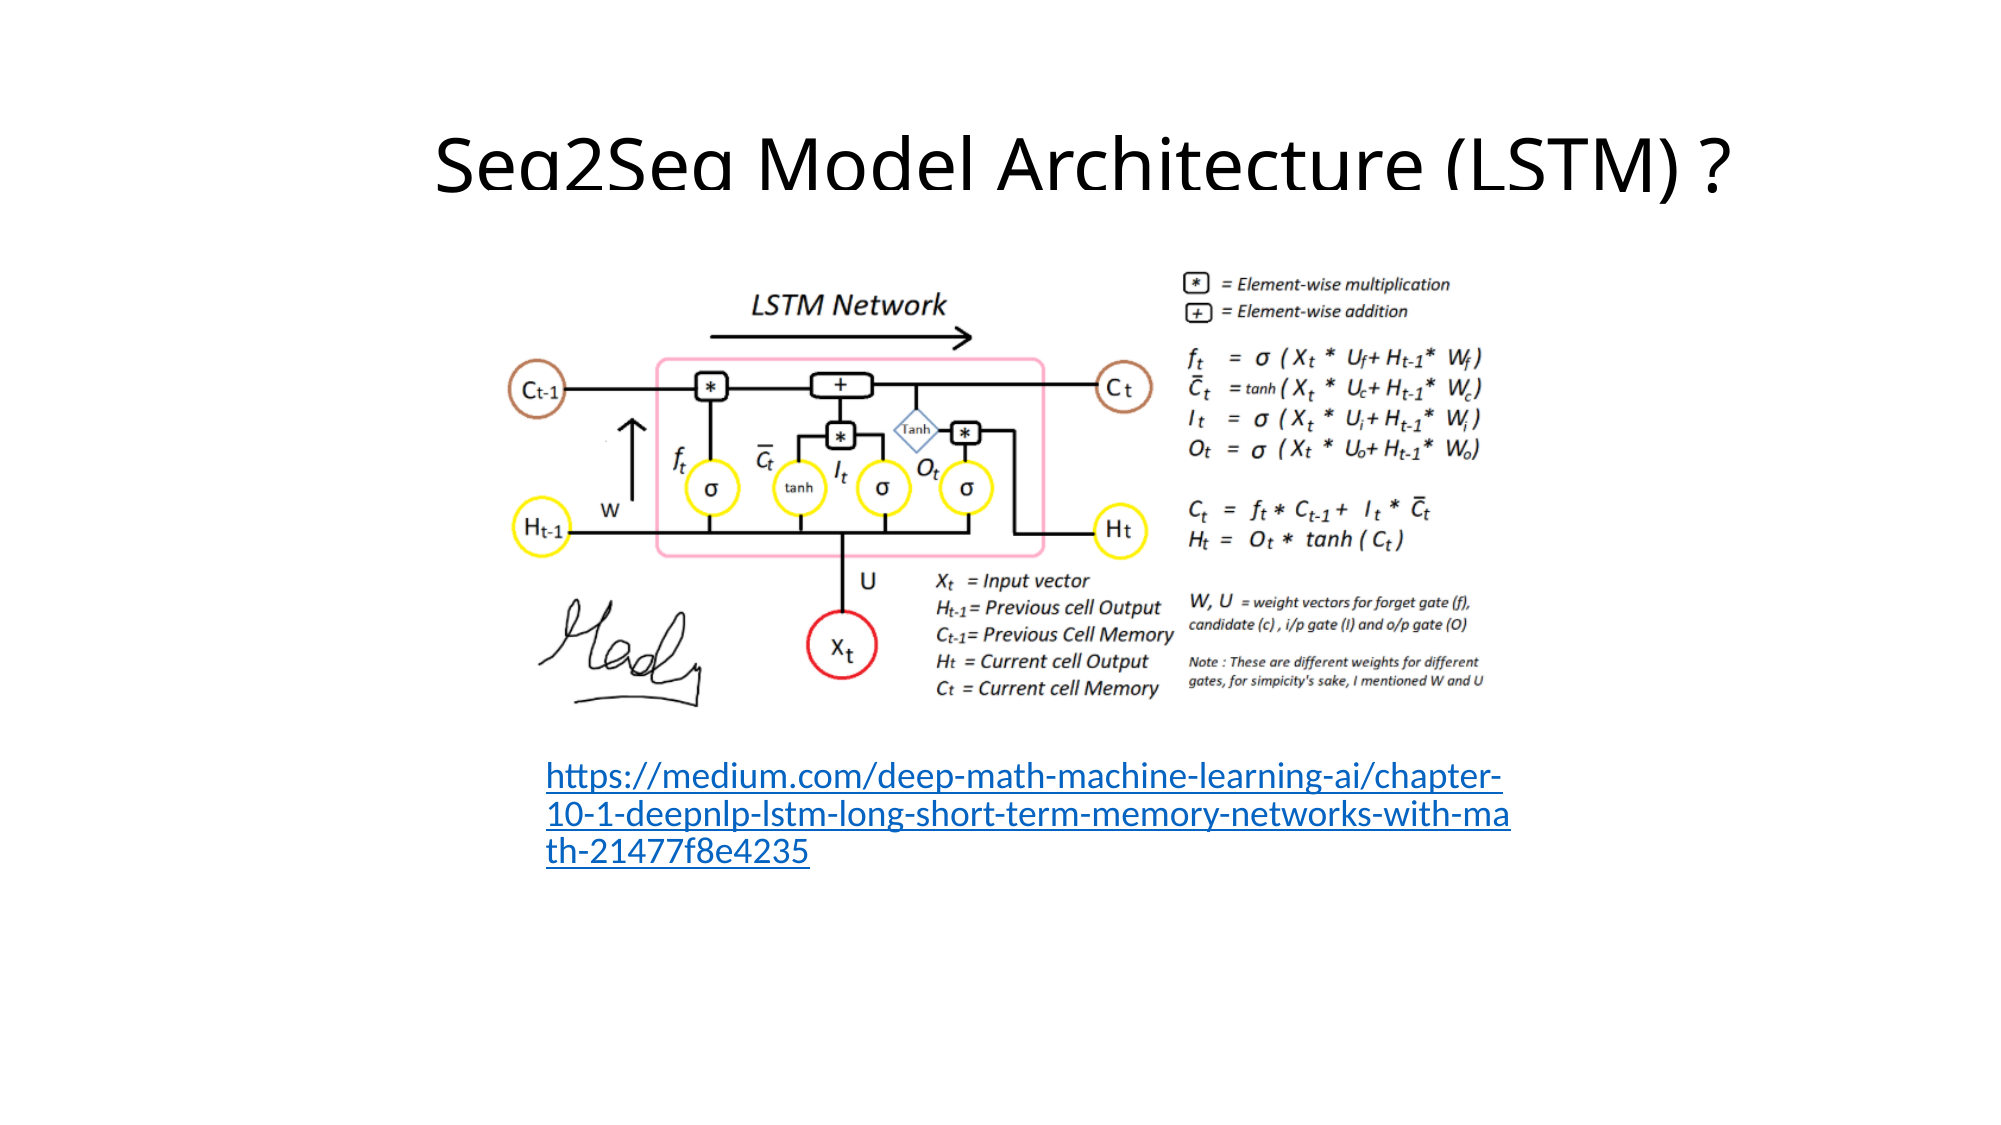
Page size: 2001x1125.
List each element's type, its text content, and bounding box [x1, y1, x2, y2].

text_box https://medium.com/deep-math-machine-learning-ai/chapter-10-1-deepnlp-lstm-long-short-term-memory-networks-with-math-21477f8e4235 [530, 745, 1531, 804]
picture [489, 190, 1616, 745]
title Seq2Seq Model Architecture (LSTM) ? [249, 31, 1918, 217]
